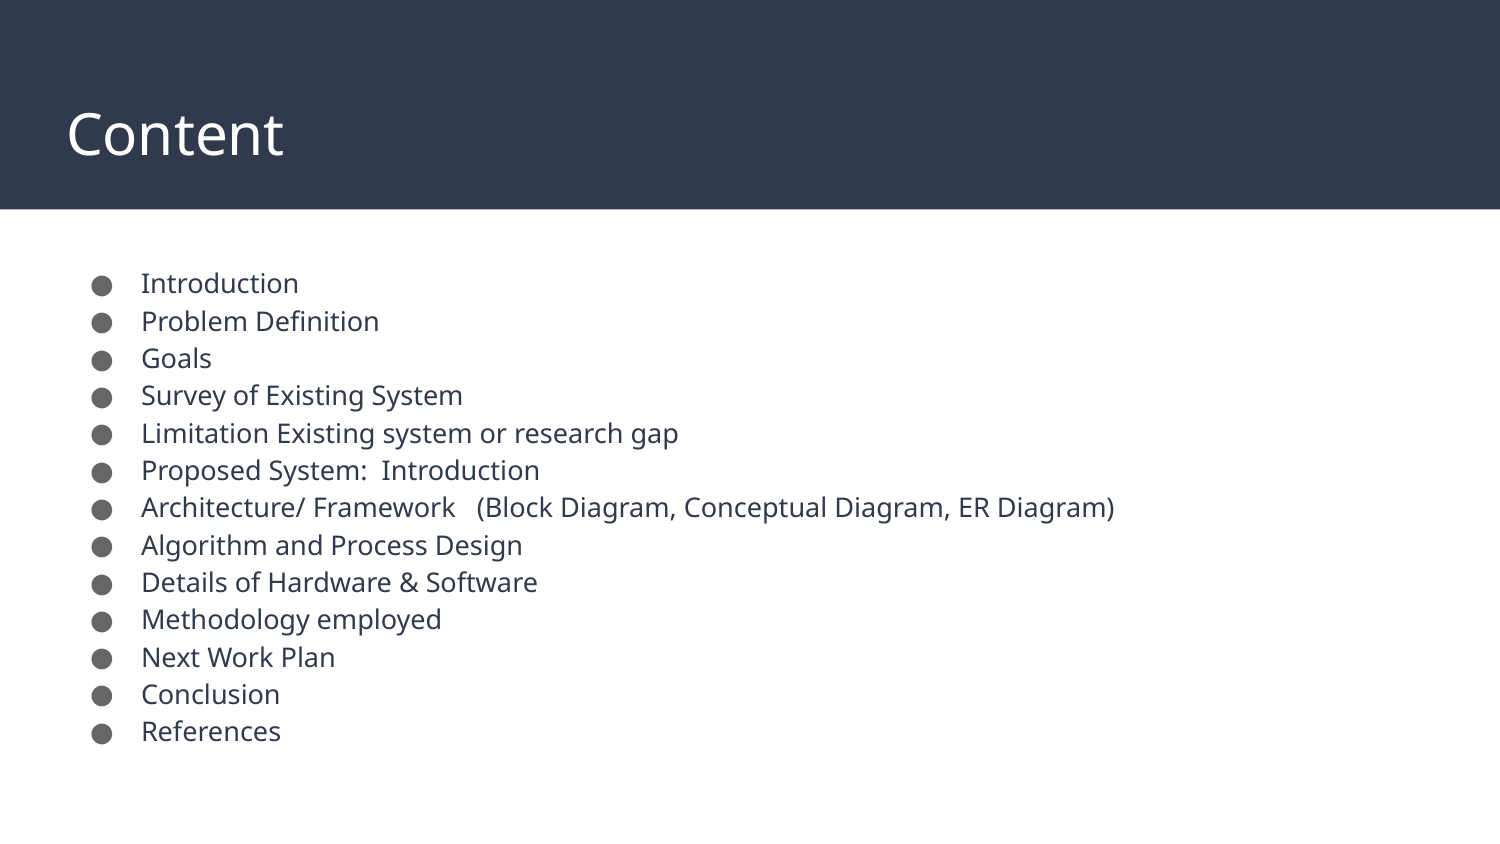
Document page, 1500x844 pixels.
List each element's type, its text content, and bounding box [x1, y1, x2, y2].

title Content [51, 82, 1449, 185]
list Introduction Problem Definition Goals Survey of Existing System Limitation Existing system or research gap Proposed System: Introduction Architecture/ Framework (Block Diagram, Conceptual Diagram, ER Diagram) Algorithm and Process Design Details of Hardware & Software Methodology employed Next Work Plan Conclusion References [51, 246, 1294, 752]
